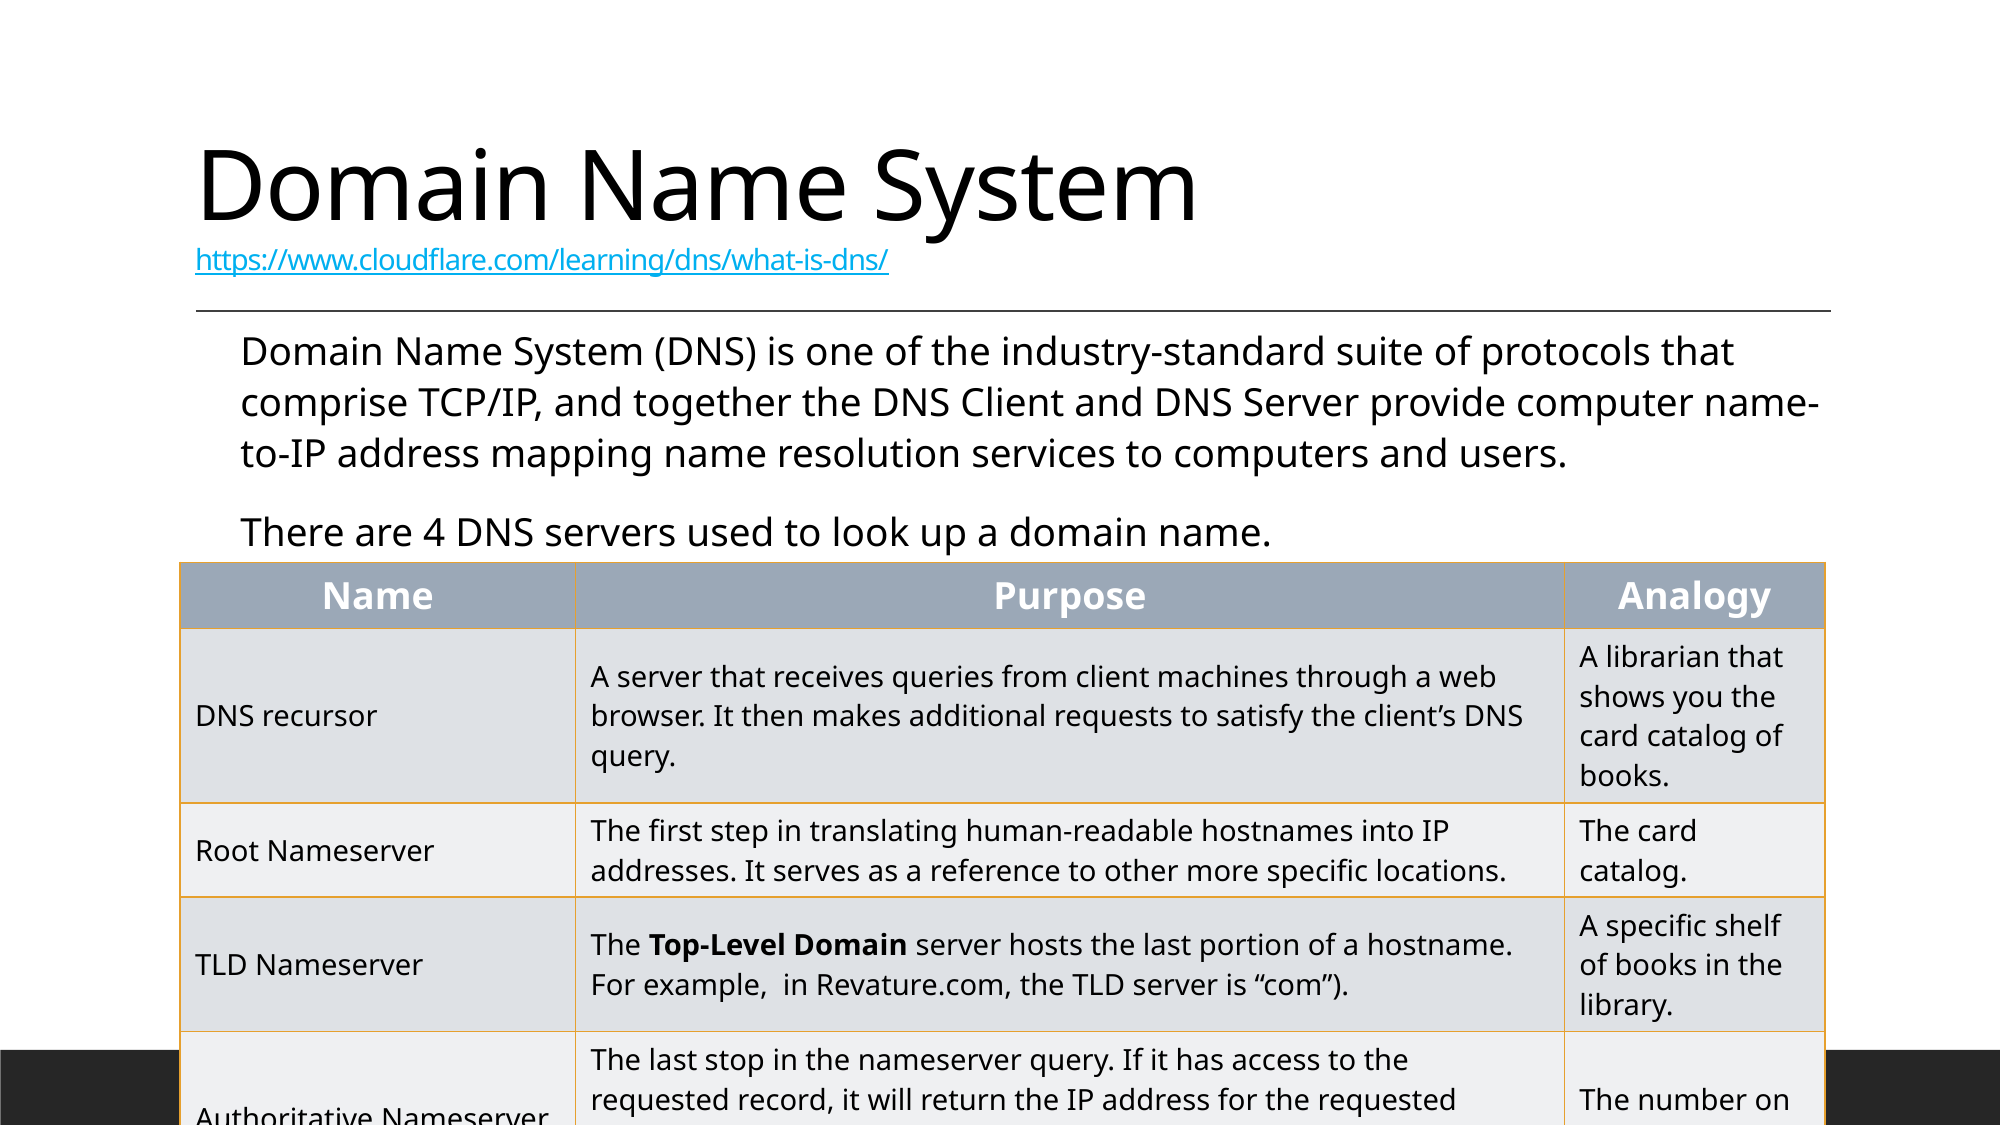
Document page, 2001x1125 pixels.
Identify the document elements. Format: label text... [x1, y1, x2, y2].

title Domain Name System https://www.cloudflare.com/learning/dns/what-is-dns/ [180, 47, 1830, 285]
table_cell The last stop in the nameserver query. If it has access to the requested record, it will return the IP address for the requested hostname back to the DNS Recursor (the librarian) that made the initial request. [576, 1032, 1564, 1125]
table_cell The number on the book spine. [1565, 1032, 1824, 1125]
table_cell DNS recursor [181, 629, 575, 802]
table_cell The Top-Level Domain server hosts the last portion of a hostname. For example, in Revature.com, the TLD server is “com”). [576, 898, 1564, 1031]
table_header Analogy [1565, 563, 1824, 628]
table_cell A librarian that shows you the card catalog of books. [1565, 629, 1824, 802]
table_cell The first step in translating human-readable hostnames into IP addresses. It serves as a reference to other more specific locations. [576, 804, 1564, 896]
table_cell A specific shelf of books in the library. [1565, 898, 1824, 1031]
table_cell TLD Nameserver [181, 898, 575, 1031]
table_cell The card catalog. [1565, 804, 1824, 896]
table_header Name [181, 563, 575, 628]
table_header Purpose [576, 563, 1564, 628]
table_cell Authoritative Nameserver [181, 1032, 575, 1125]
list Domain Name System (DNS) is one of the industry-standard suite of protocols that comprise TCP/IP, and together the DNS Client and DNS Server provide computer name-to-IP address mapping name resolution services to computers and users. There are 4 DNS servers used to look up a domain name. [225, 313, 1830, 563]
table_cell A server that receives queries from client machines through a web browser. It then makes additional requests to satisfy the client’s DNS query. [576, 629, 1564, 802]
table_cell Root Nameserver [181, 804, 575, 896]
